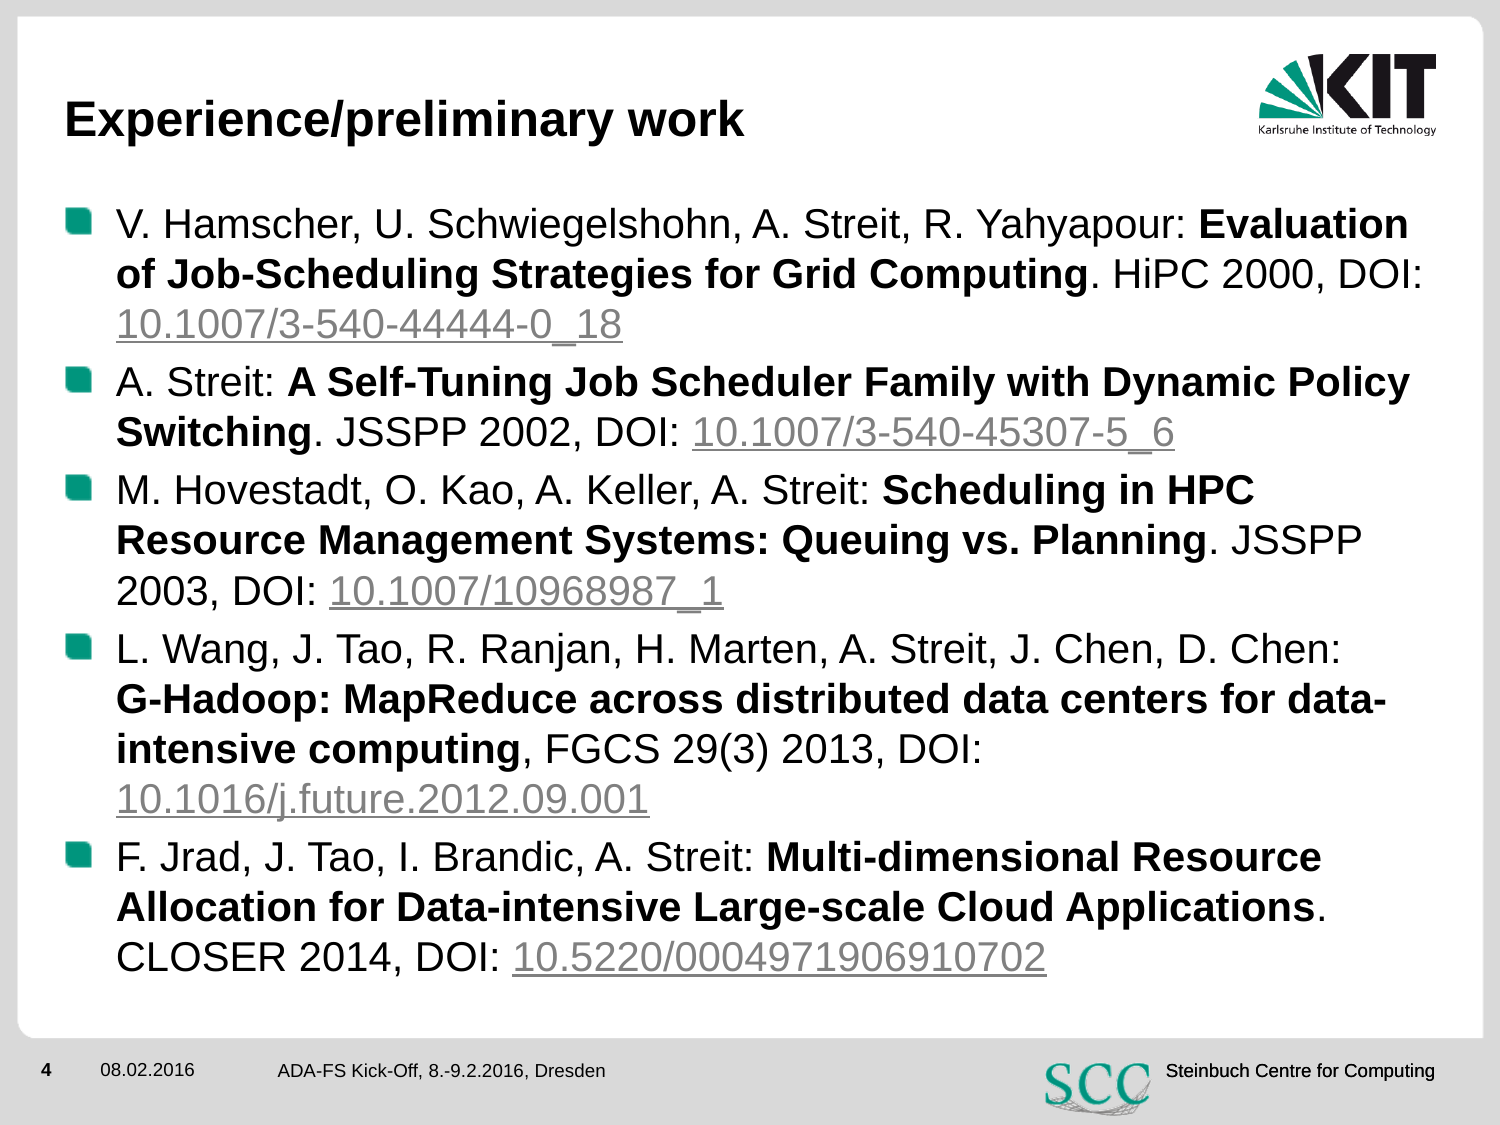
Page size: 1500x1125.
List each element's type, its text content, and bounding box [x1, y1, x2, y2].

title Experience/preliminary work [64, 54, 1198, 147]
picture [0, 0, 1500, 1125]
list V. Hamscher, U. Schwiegelshohn, A. Streit, R. Yahyapour: Evaluation of Job-Scheduling Strategies for Grid Computing. HiPC 2000, DOI: 10.1007/3-540-44444-0_18 A. Streit: A Self-Tuning Job Scheduler Family with Dynamic Policy Switching. JSSPP 2002, DOI: 10.1007/3-540-45307-5_6 M. Hovestadt, O. Kao, A. Keller, A. Streit: Scheduling in HPC Resource Management Systems: Queuing vs. Planning. JSSPP 2003, DOI: 10.1007/10968987_1 L. Wang, J. Tao, R. Ranjan, H. Marten, A. Streit, J. Chen, D. Chen: G-Hadoop: MapReduce across distributed data centers for data-intensive computing, FGCS 29(3) 2013, DOI: 10.1016/j.future.2012.09.001 F. Jrad, J. Tao, I. Brandic, A. Streit: Multi-dimensional Resource Allocation for Data-intensive Large-scale Cloud Applications. CLOSER 2014, DOI: 10.5220/0004971906910702 [64, 196, 1436, 1000]
